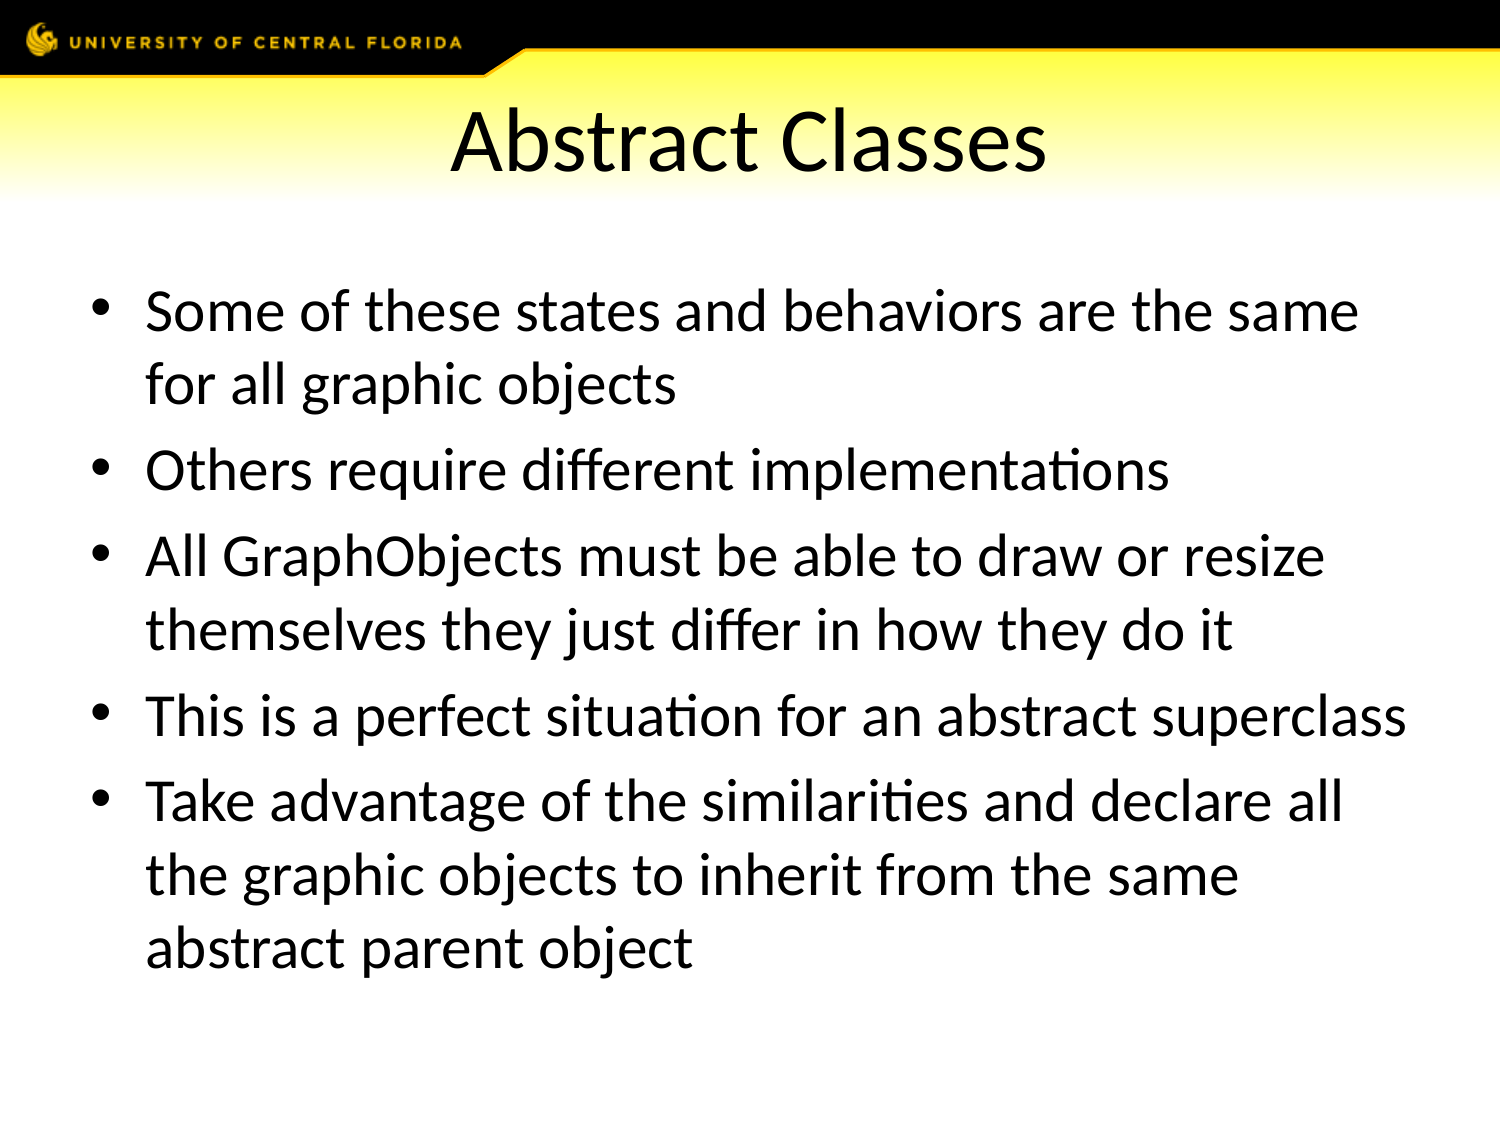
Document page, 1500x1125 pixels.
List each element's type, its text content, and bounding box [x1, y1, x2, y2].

list Some of these states and behaviors are the same for all graphic objects Others require different implementations All GraphObjects must be able to draw or resize themselves they just differ in how they do it This is a perfect situation for an abstract superclass Take advantage of the similarities and declare all the graphic objects to inherit from the same abstract parent object [75, 262, 1425, 1005]
title Abstract Classes [75, 40, 1425, 229]
picture [0, 0, 484, 74]
